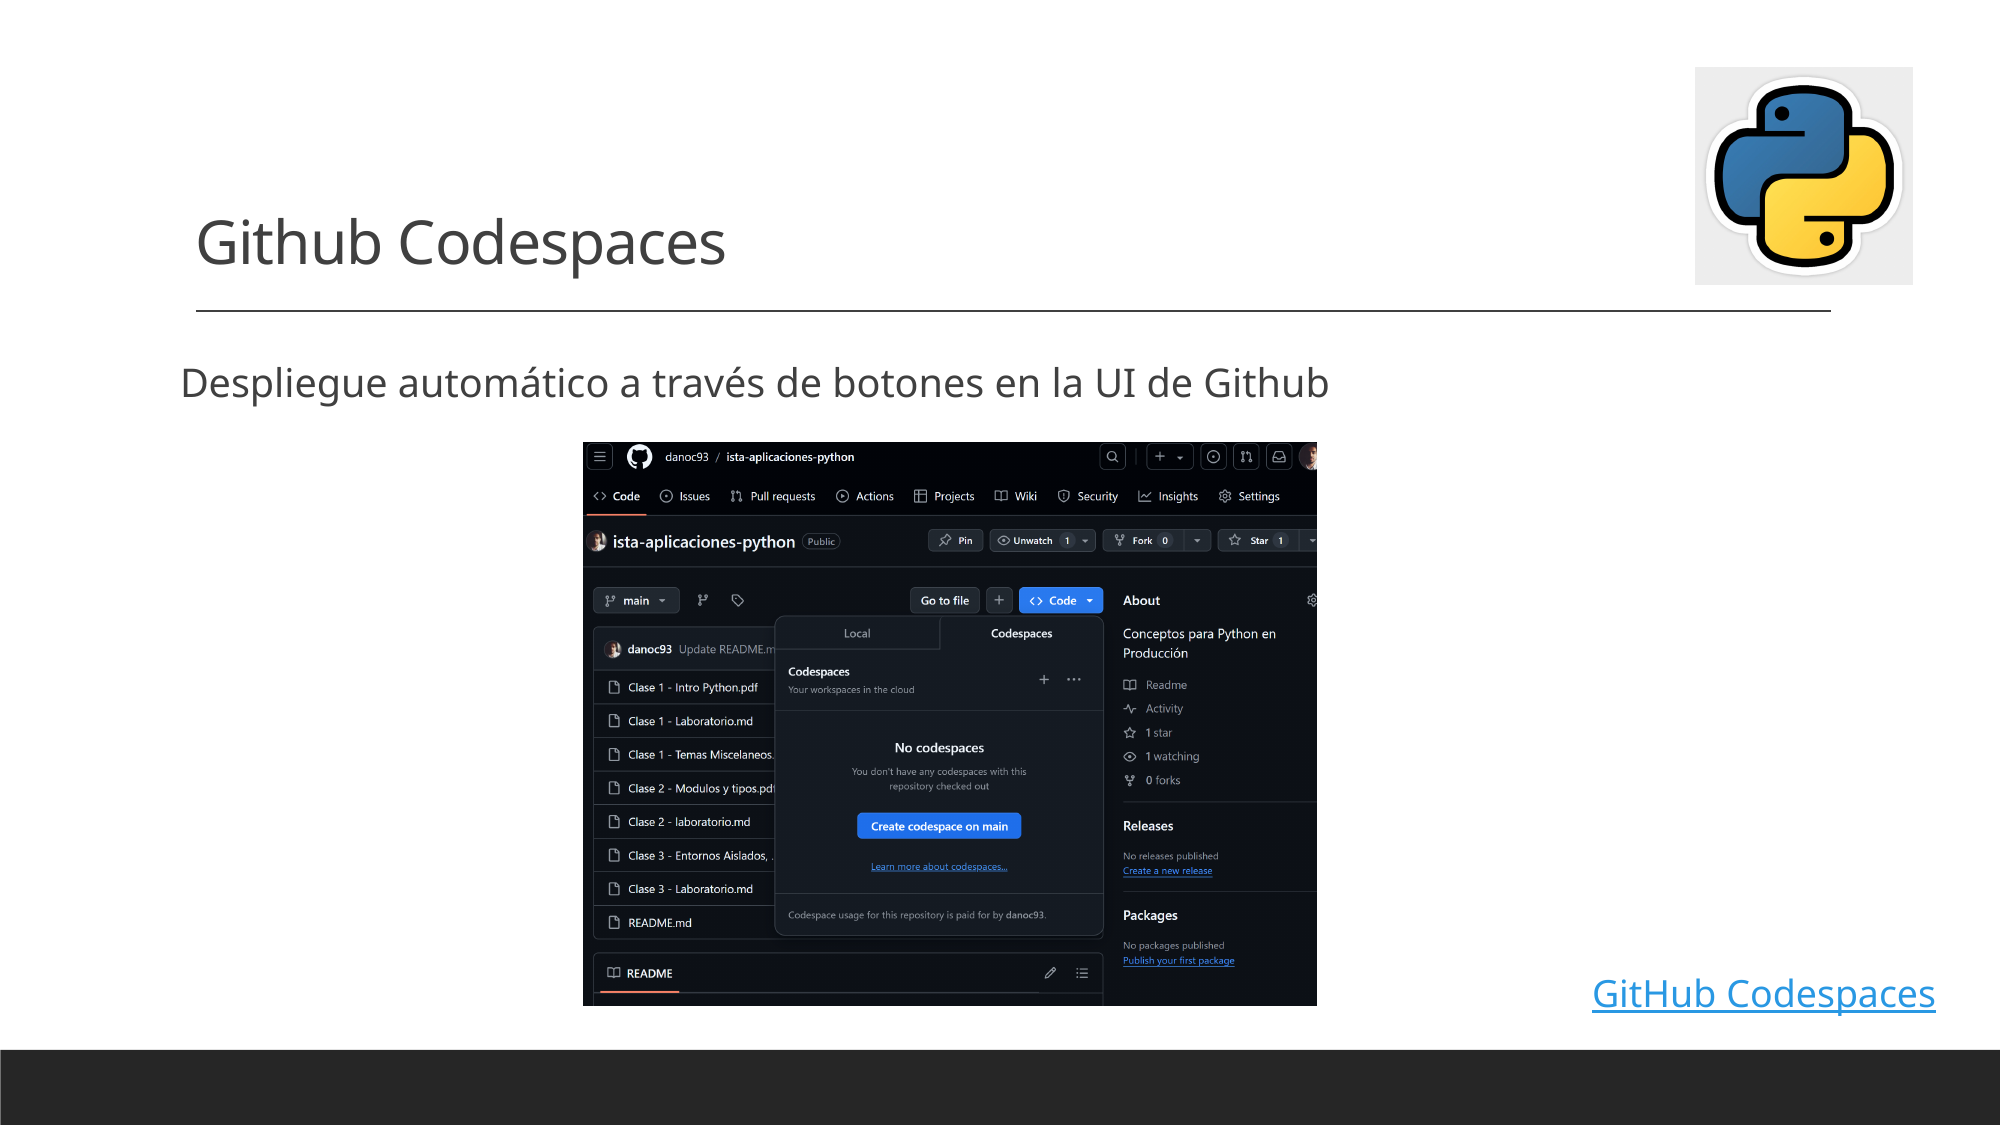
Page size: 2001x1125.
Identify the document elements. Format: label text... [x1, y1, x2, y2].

picture [1694, 67, 1913, 286]
list Despliegue automático a través de botones en la UI de Github [180, 345, 1874, 963]
title Github Codespaces [180, 204, 1302, 285]
text_box GitHub Codespaces [1577, 962, 2000, 1029]
picture [582, 442, 1318, 1007]
